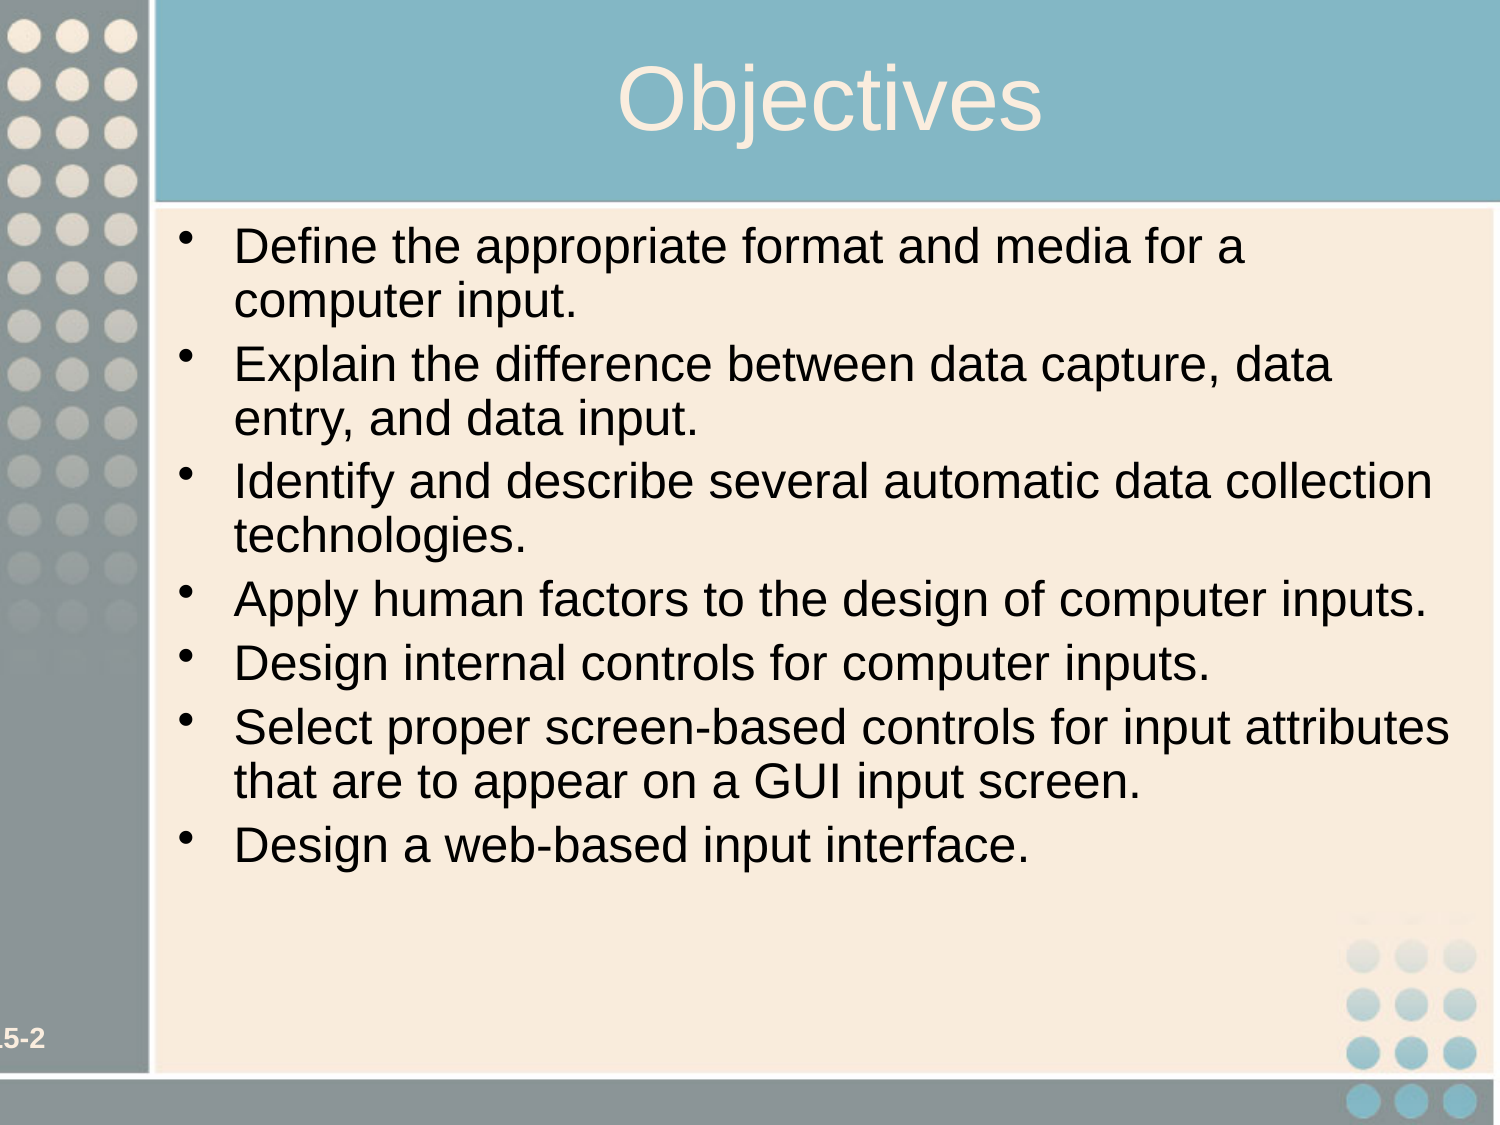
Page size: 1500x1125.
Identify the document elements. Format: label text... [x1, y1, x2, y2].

picture [0, 0, 1500, 1125]
title Objectives [162, 0, 1500, 188]
list Define the appropriate format and media for a computer input. Explain the difference between data capture, data entry, and data input. Identify and describe several automatic data collection technologies. Apply human factors to the design of computer inputs. Design internal controls for computer inputs. Select proper screen-based controls for input attributes that are to appear on a GUI input screen. Design a web-based input interface. [162, 212, 1475, 1063]
